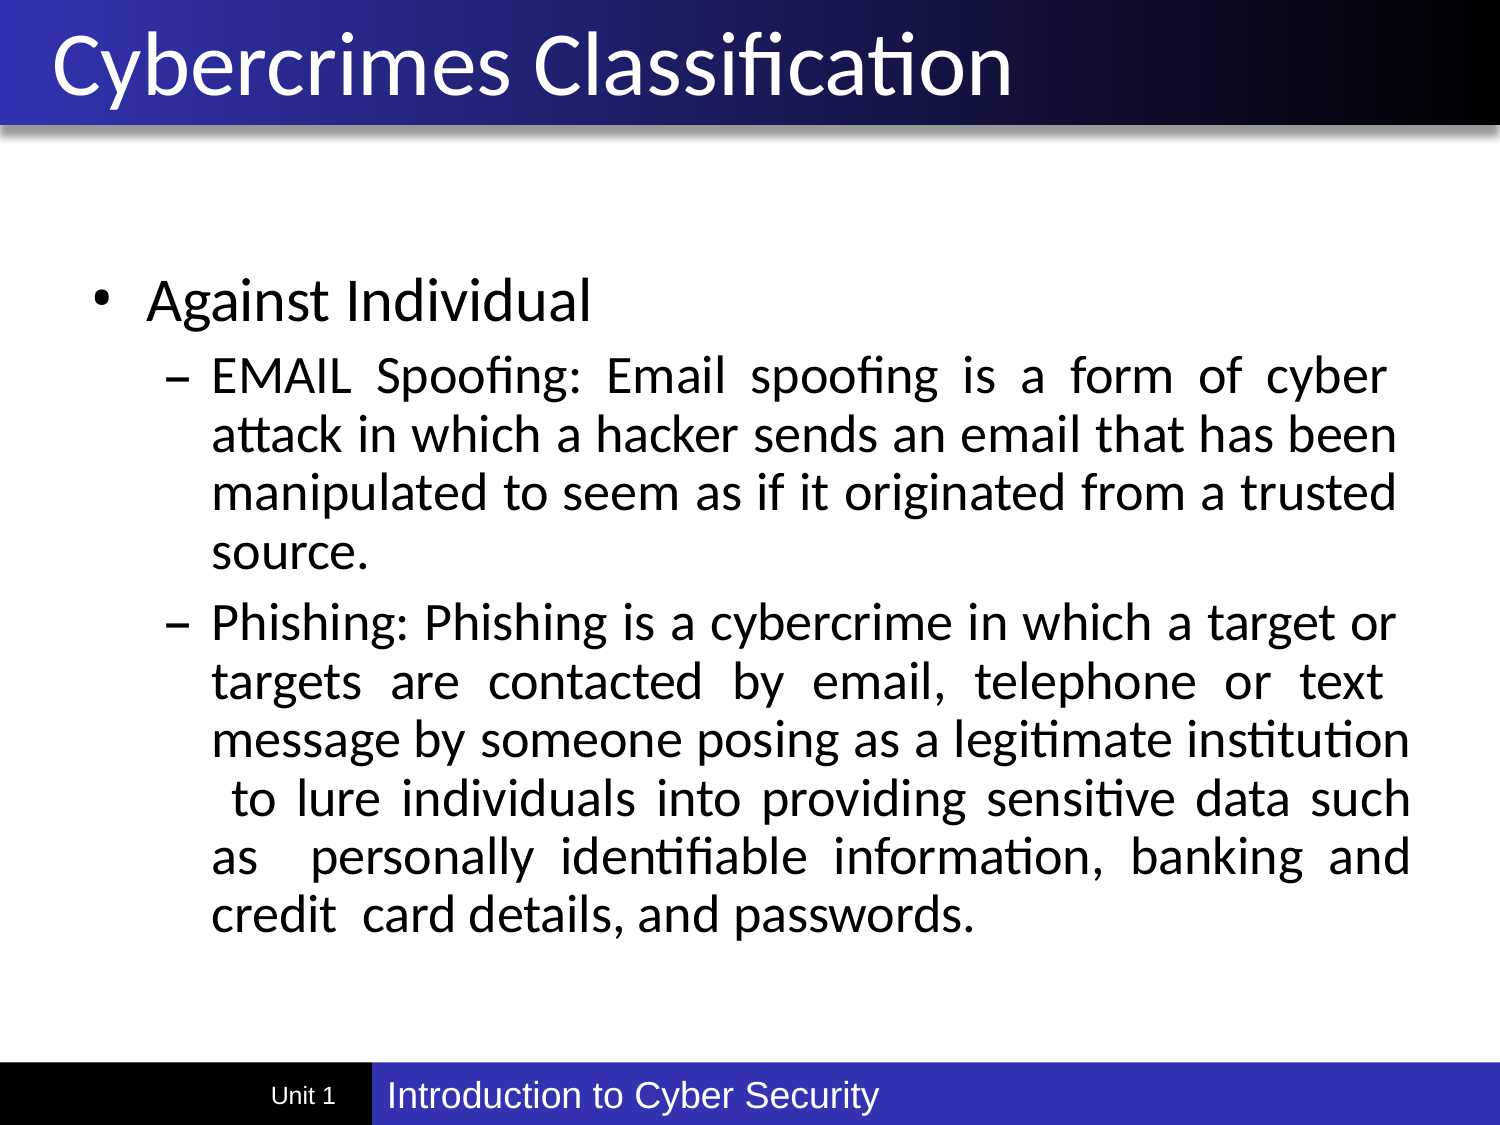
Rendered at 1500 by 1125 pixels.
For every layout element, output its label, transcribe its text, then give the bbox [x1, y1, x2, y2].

title Cybercrimes Classification [50, 0, 1022, 153]
text_box Against Individual EMAIL Spoofing: Email spoofing is a form of cyber attack in which a hacker sends an email that has been manipulated to seem as if it originated from a trusted source. Phishing: Phishing is a cybercrime in which a target or targets are contacted by email, telephone or text message by someone posing as a legitimate institution to lure individuals into providing sensitive data such as personally identifiable information, banking and credit card details, and passwords. [87, 248, 1413, 945]
